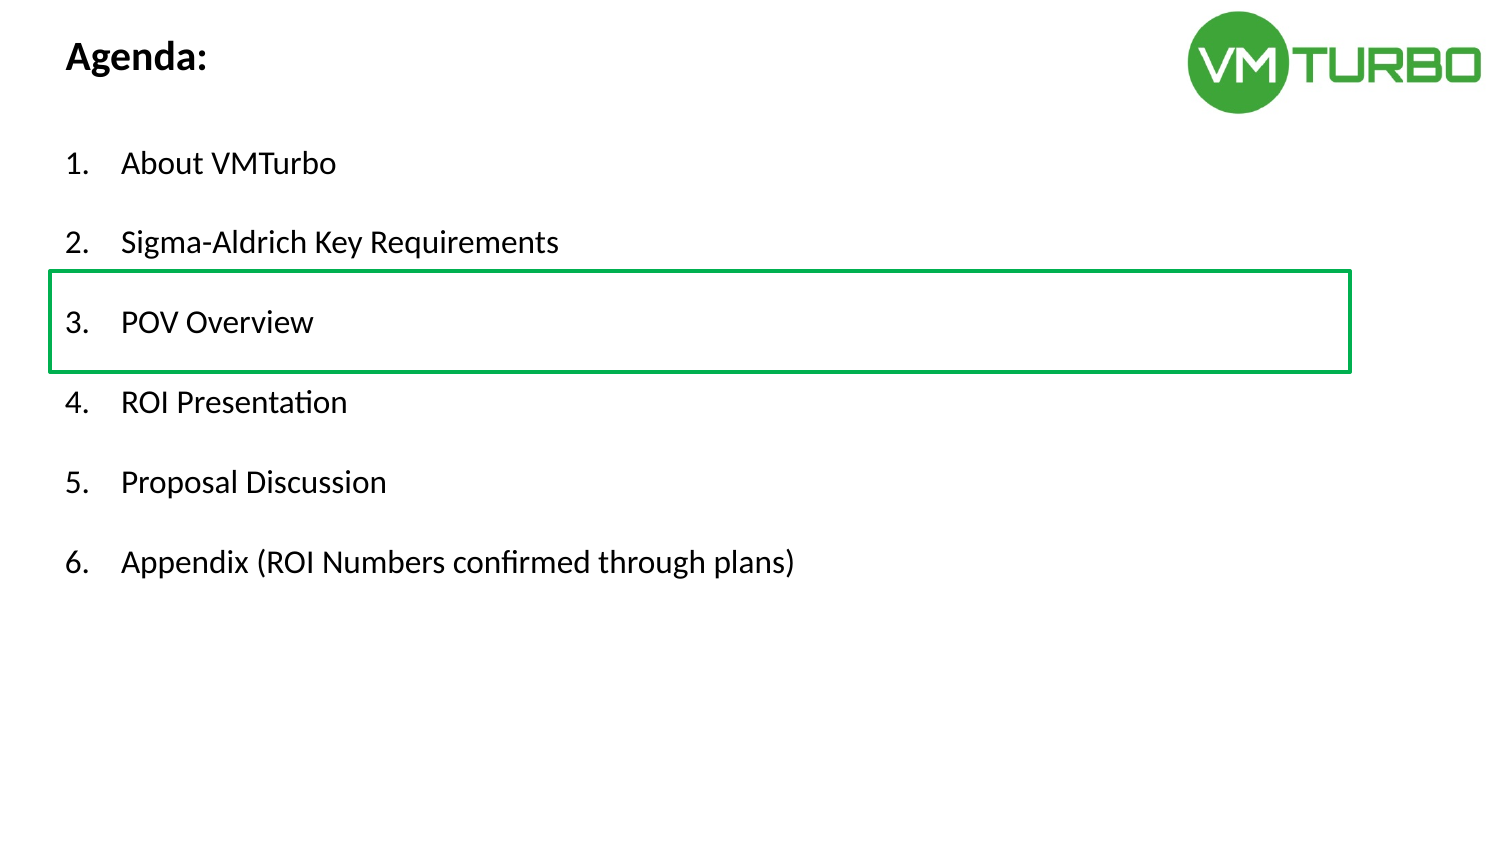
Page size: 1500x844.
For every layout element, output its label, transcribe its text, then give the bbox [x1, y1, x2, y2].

text_box Agenda: [50, 21, 224, 132]
picture [1186, 9, 1488, 123]
text_box About VMTurbo Sigma-Aldrich Key Requirements POV Overview ROI Presentation Proposal Discussion Appendix (ROI Numbers confirmed through plans) [49, 133, 1413, 628]
